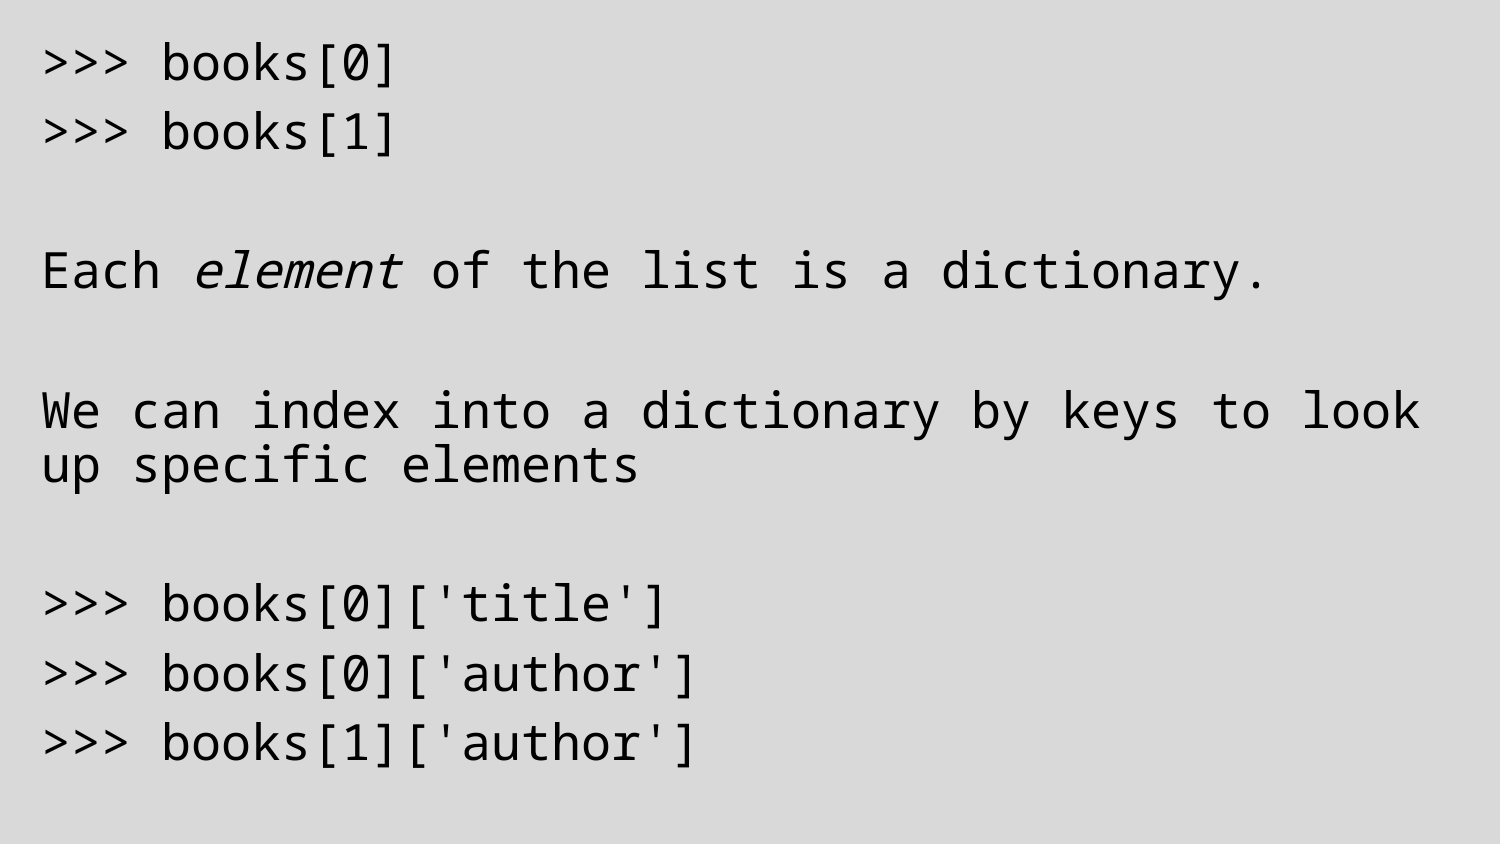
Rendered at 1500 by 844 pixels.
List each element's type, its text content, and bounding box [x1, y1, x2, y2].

list >>> books[0] >>> books[1] Each element of the list is a dictionary. We can index into a dictionary by keys to look up specific elements >>> books[0]['title'] >>> books[0]['author'] >>> books[1]['author'] [26, 29, 1479, 827]
